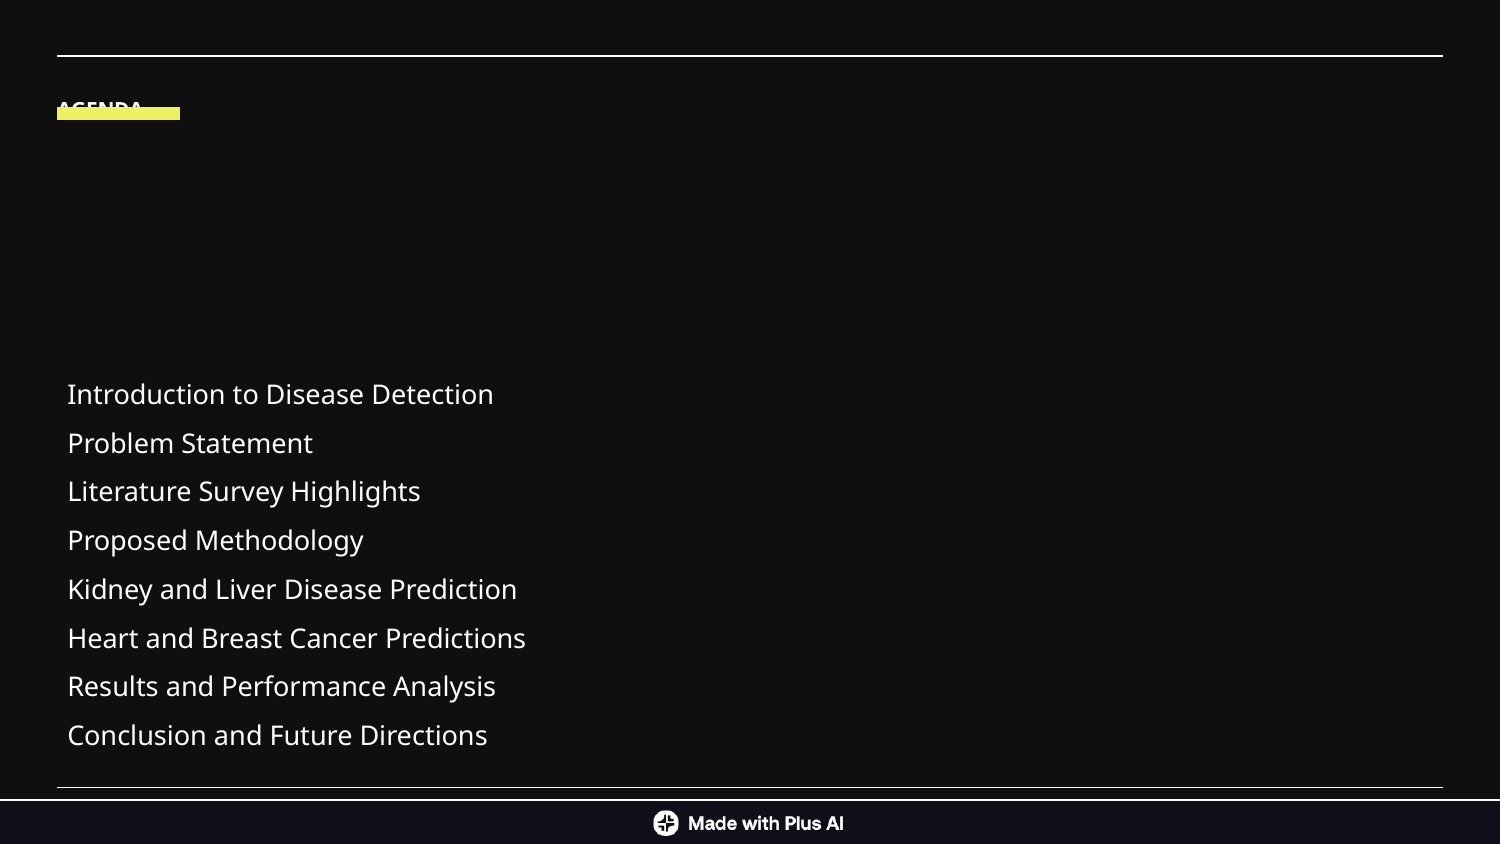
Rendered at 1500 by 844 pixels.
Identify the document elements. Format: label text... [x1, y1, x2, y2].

subtitle AGENDA [57, 64, 372, 122]
picture [0, 799, 1500, 844]
text_box Introduction to Disease Detection Problem Statement Literature Survey Highlights Proposed Methodology Kidney and Liver Disease Prediction Heart and Breast Cancer Predictions Results and Performance Analysis Conclusion and Future Directions [57, 150, 750, 751]
